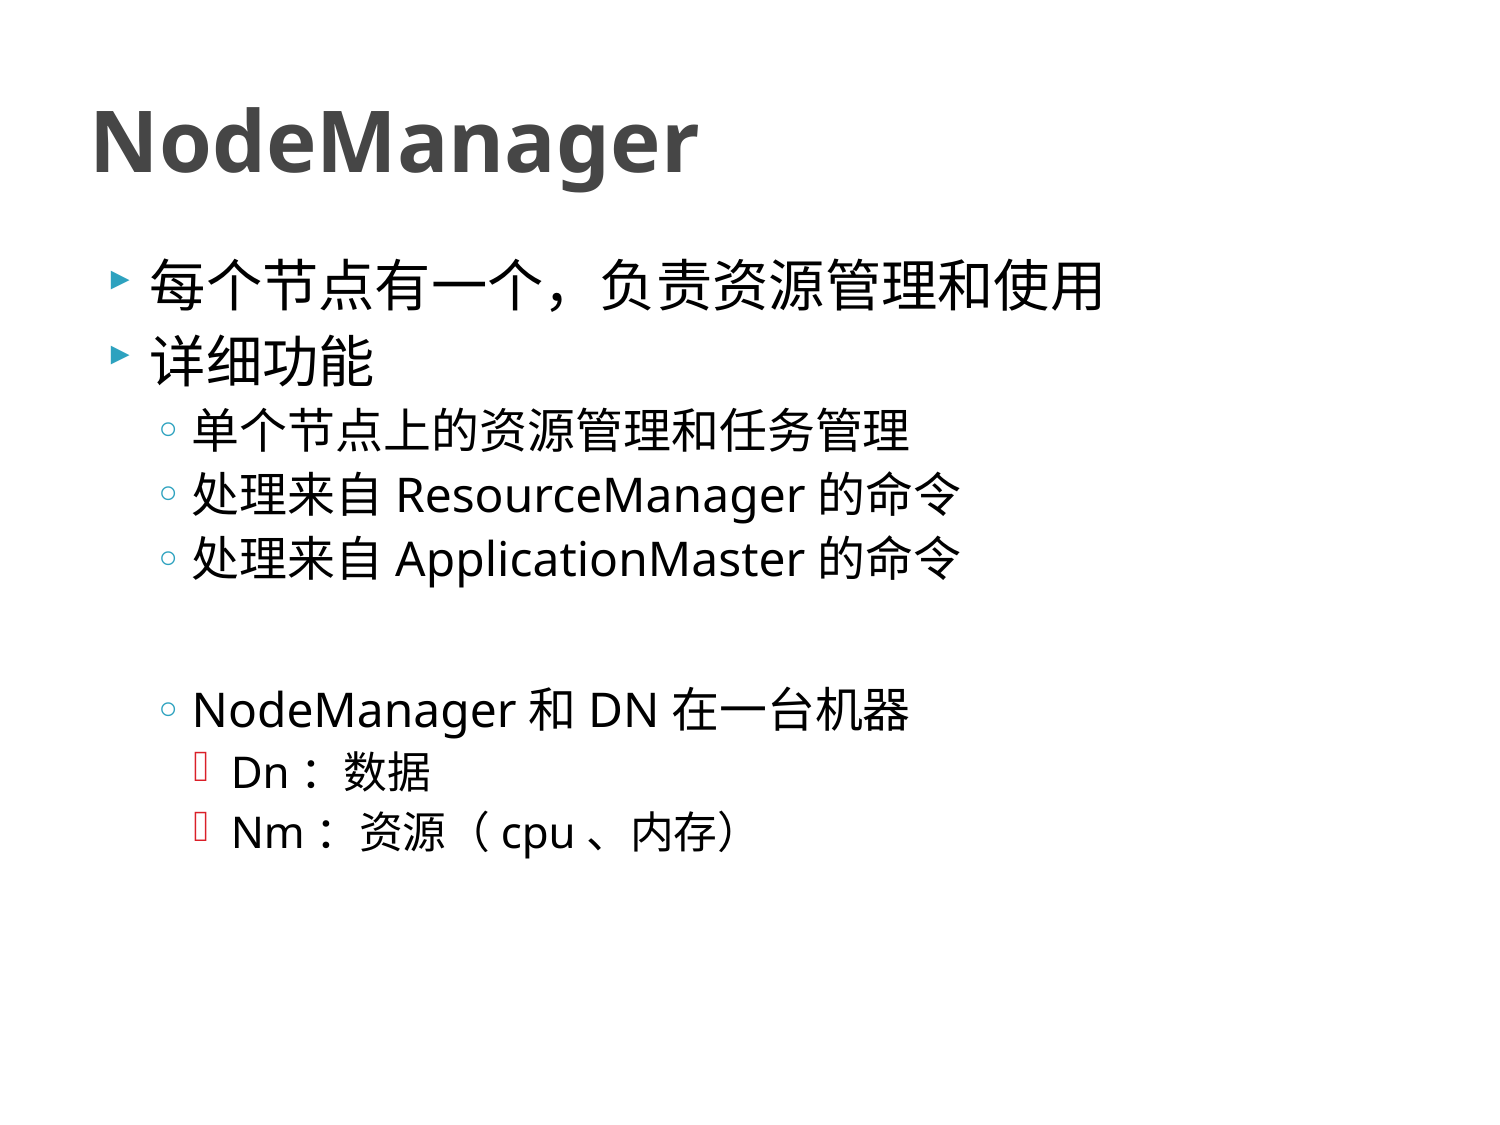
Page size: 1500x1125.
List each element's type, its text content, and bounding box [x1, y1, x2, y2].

list 每个节点有一个，负责资源管理和使用 详细功能 单个节点上的资源管理和任务管理 处理来自ResourceManager的命令 处理来自ApplicationMaster的命令 NodeManager和DN在一台机器 Dn：数据 Nm：资源（cpu、内存） [75, 243, 1425, 986]
title NodeManager [75, 45, 1425, 233]
